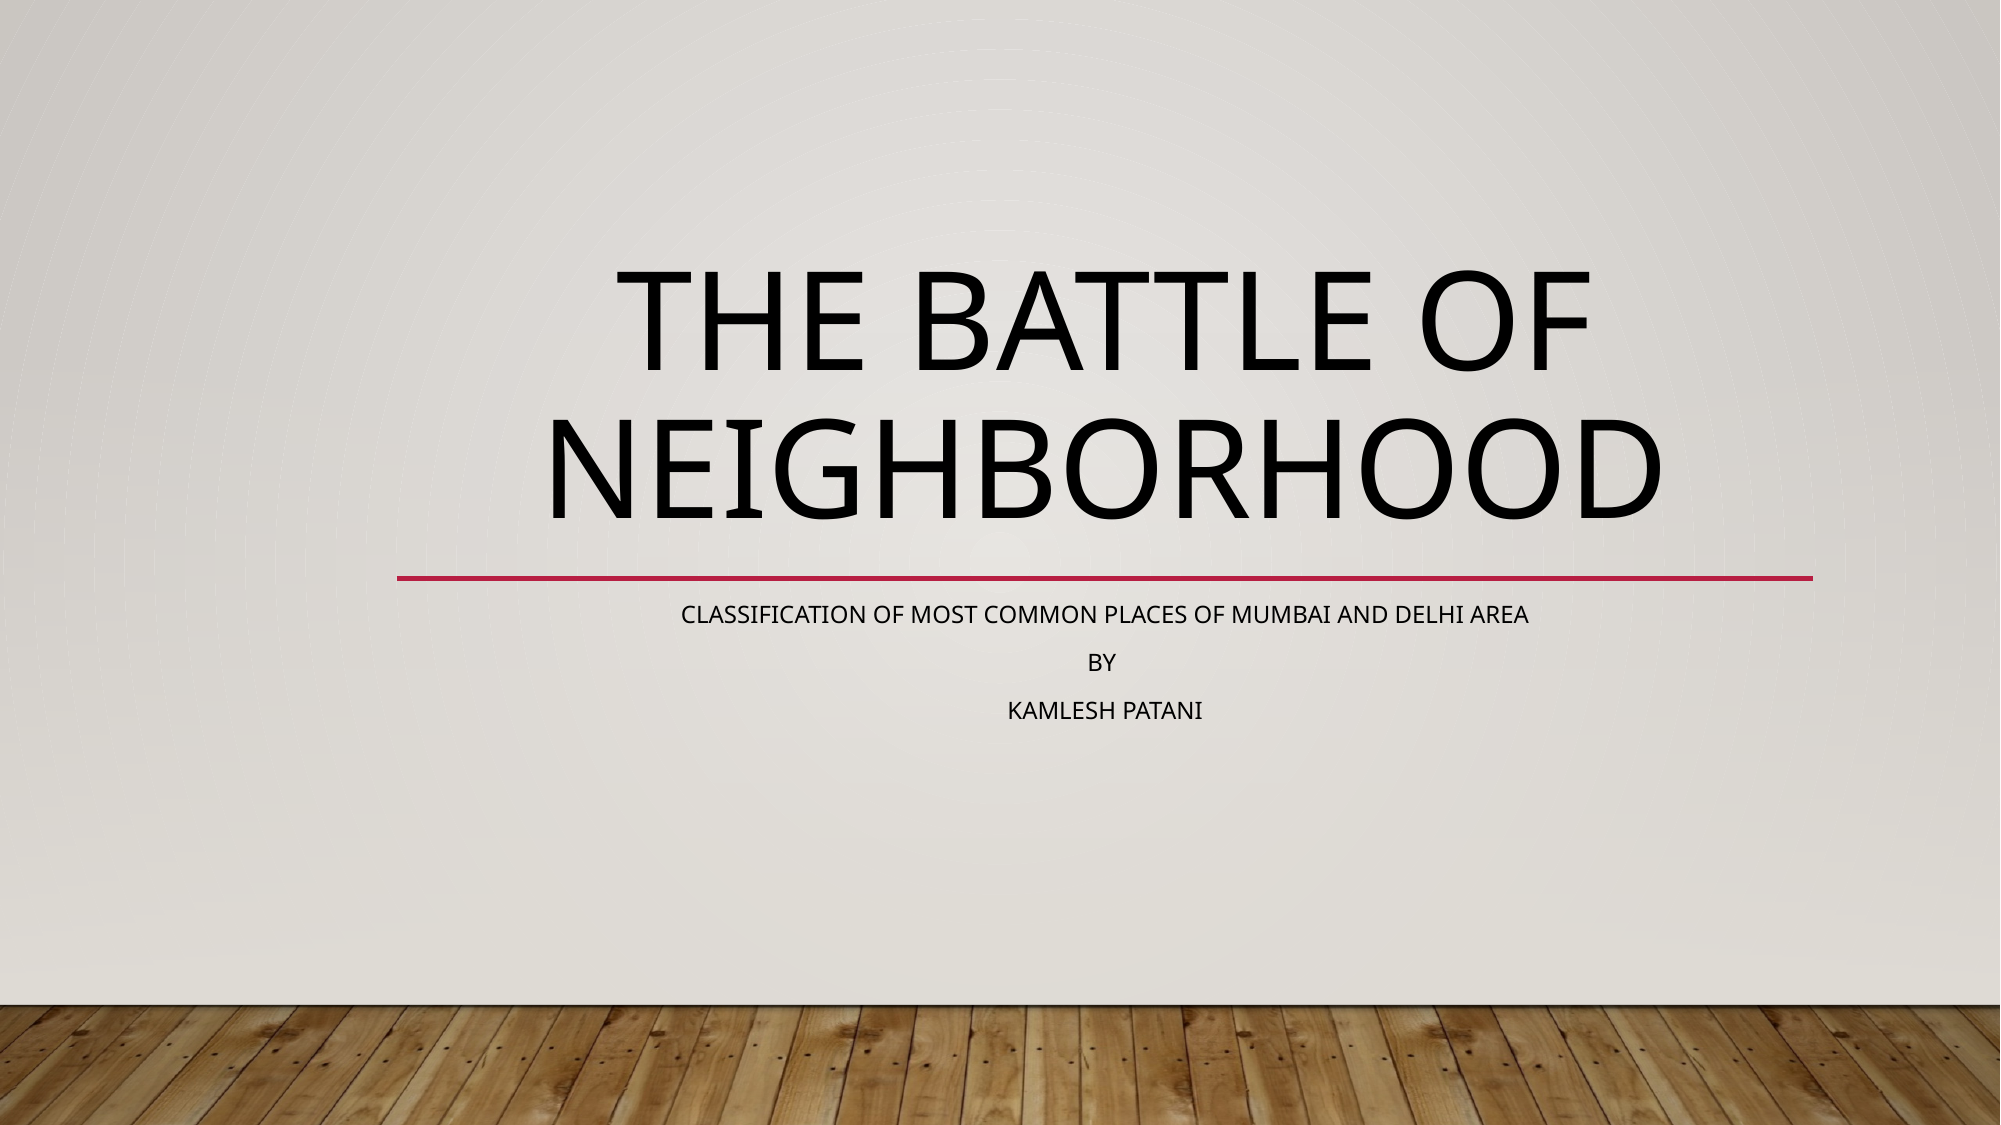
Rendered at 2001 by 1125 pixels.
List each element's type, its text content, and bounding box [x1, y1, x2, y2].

picture [0, 1005, 2000, 1125]
title The Battle of Neighborhood [396, 131, 1814, 549]
subtitle Classification of Most common places of Mumbai and Delhi area By Kamlesh Patani [396, 579, 1814, 740]
